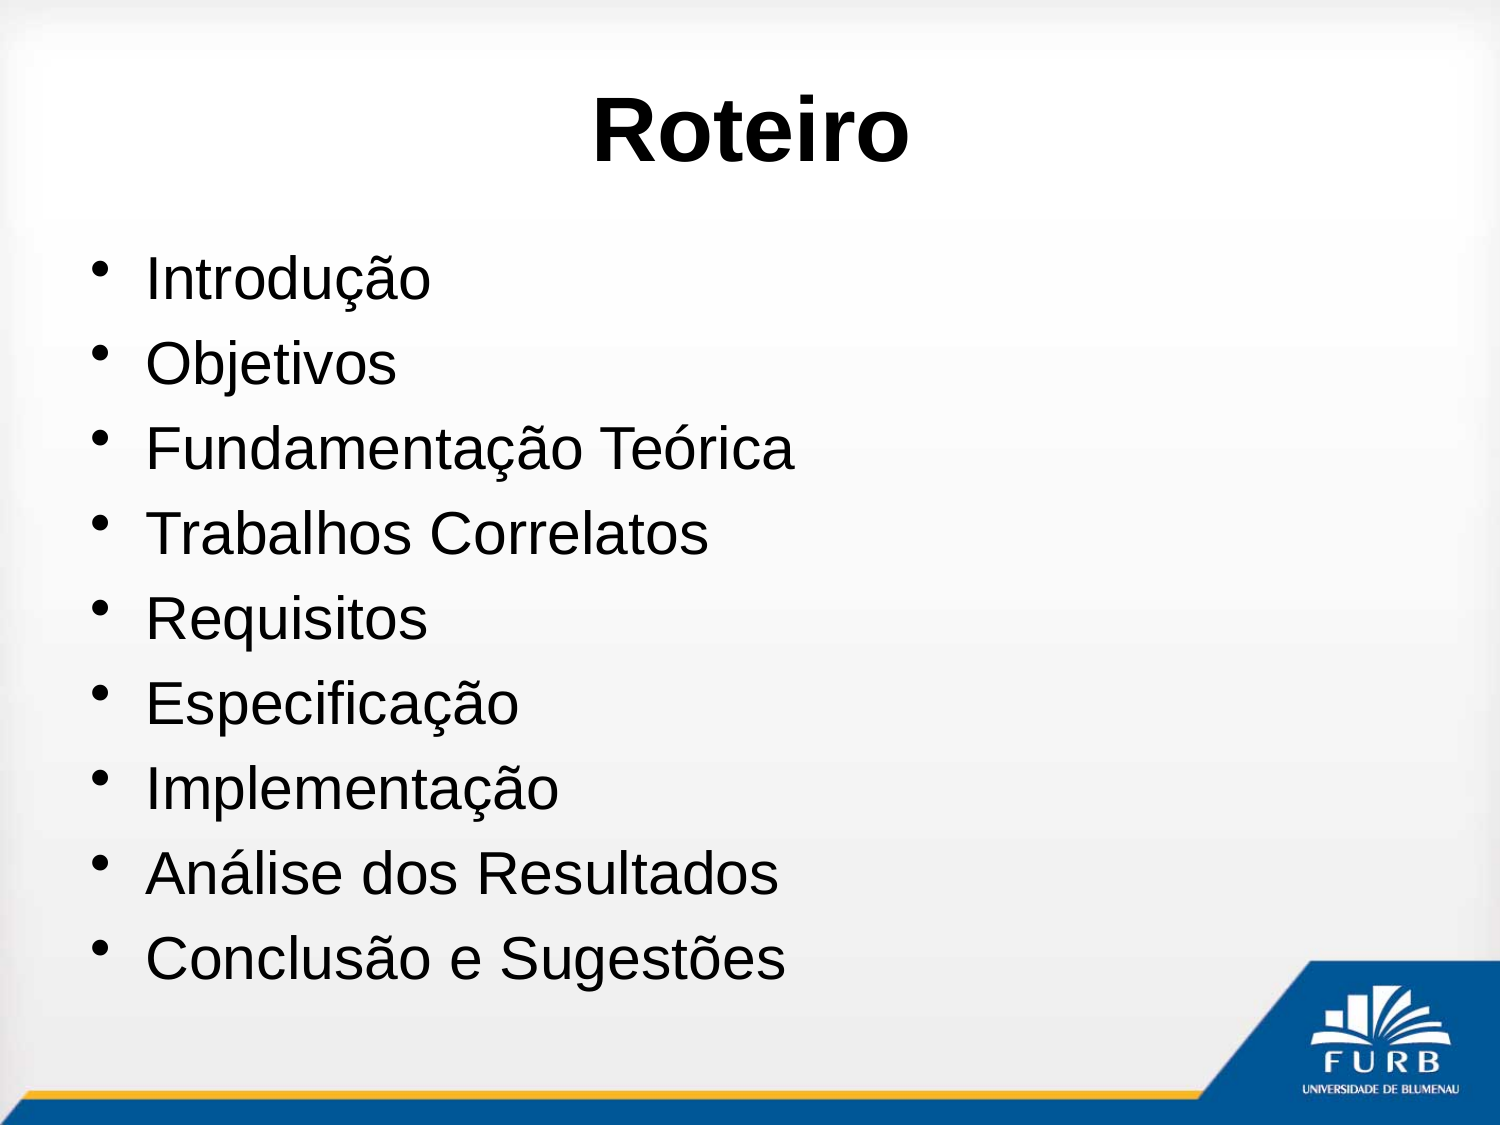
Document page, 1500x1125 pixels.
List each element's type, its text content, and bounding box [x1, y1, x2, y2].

list Introdução Objetivos Fundamentação Teórica Trabalhos Correlatos Requisitos Especificação Implementação Análise dos Resultados Conclusão e Sugestões [74, 231, 1426, 1000]
title Roteiro [76, 30, 1427, 219]
picture [0, 0, 1500, 1125]
